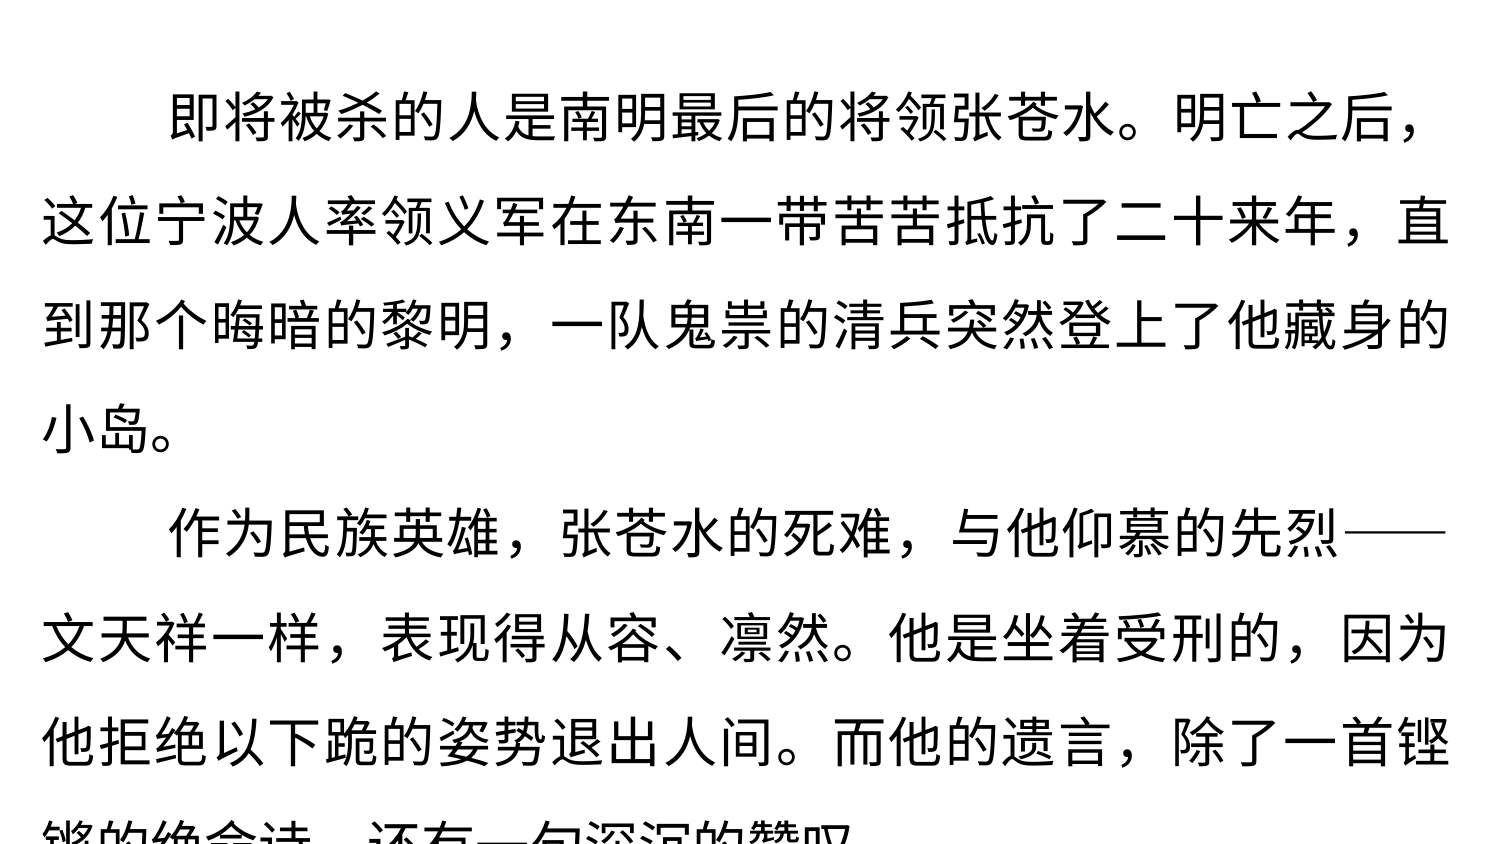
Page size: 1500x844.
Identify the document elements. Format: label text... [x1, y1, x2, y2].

text_box 即将被杀的人是南明最后的将领张苍水。明亡之后，这位宁波人率领义军在东南一带苦苦抵抗了二十来年，直到那个晦暗的黎明，一队鬼祟的清兵突然登上了他藏身的小岛。 作为民族英雄，张苍水的死难，与他仰慕的先烈——文天祥一样，表现得从容、凛然。他是坐着受刑的，因为他拒绝以下跪的姿势退出人间。而他的遗言，除了一首铿锵的绝命诗，还有一句深沉的赞叹。 [27, 36, 1466, 844]
